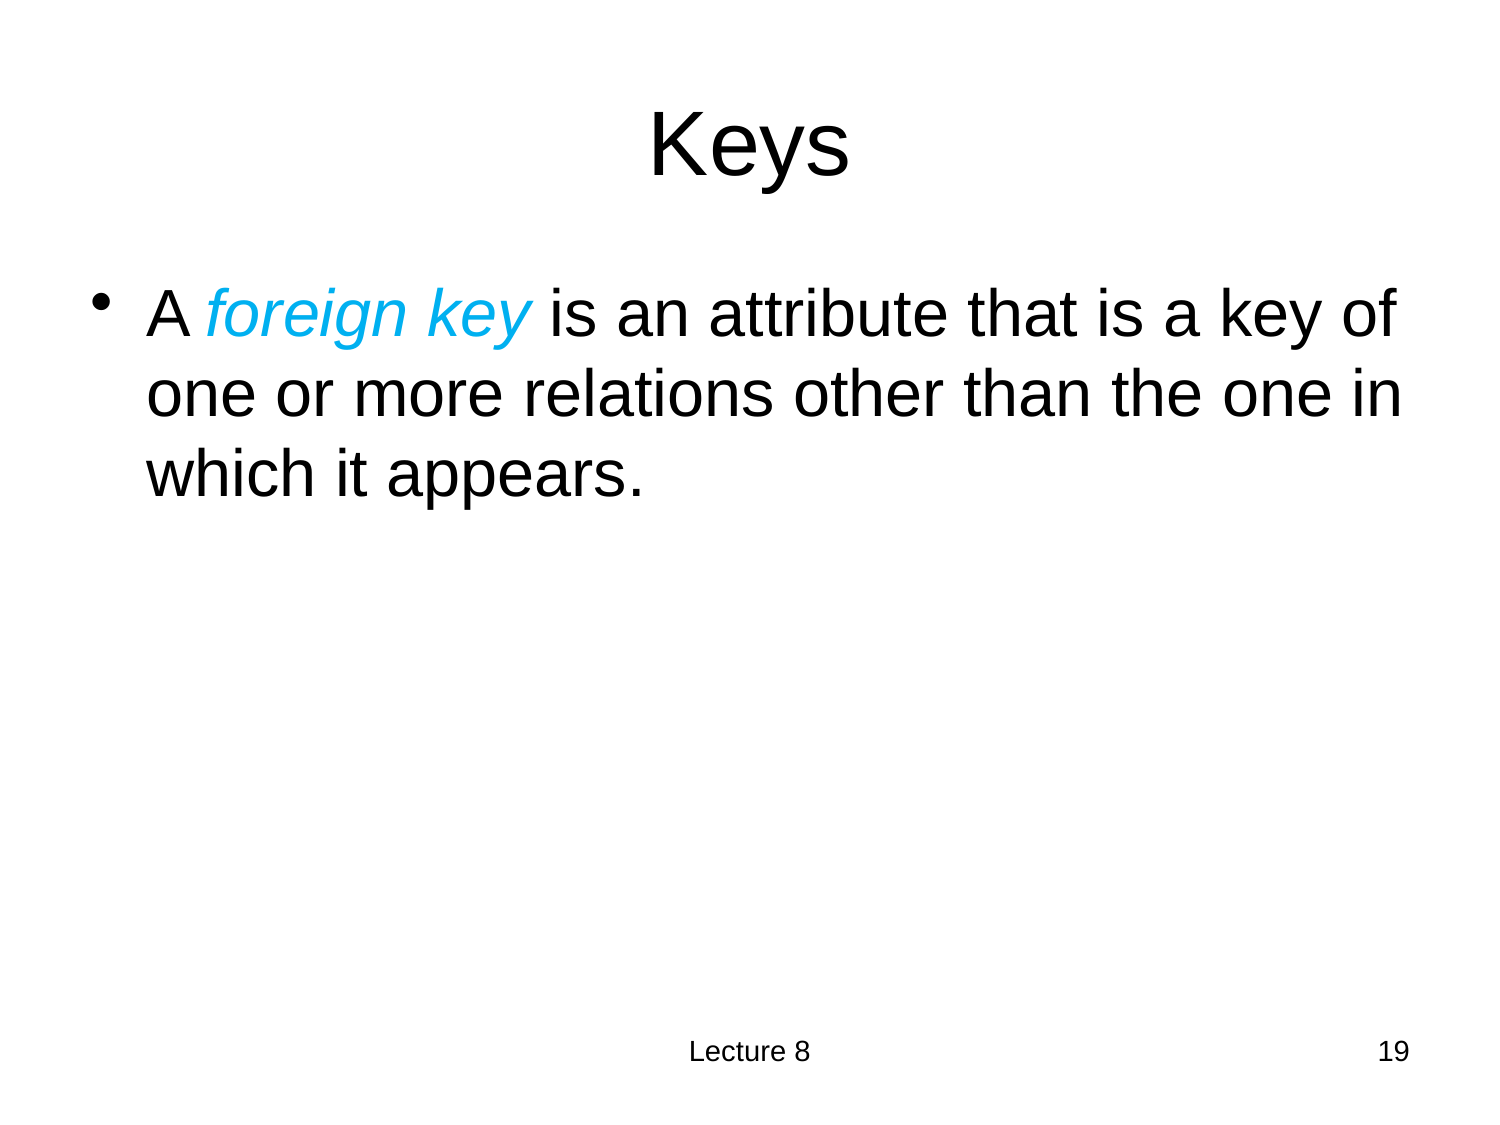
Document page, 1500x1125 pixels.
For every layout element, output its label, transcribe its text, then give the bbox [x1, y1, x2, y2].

slide_number 19 [1074, 1024, 1425, 1103]
list A foreign key is an attribute that is a key of one or more relations other than the one in which it appears. [74, 262, 1426, 1006]
footer Lecture 8 [512, 1024, 988, 1103]
title Keys [74, 44, 1426, 233]
